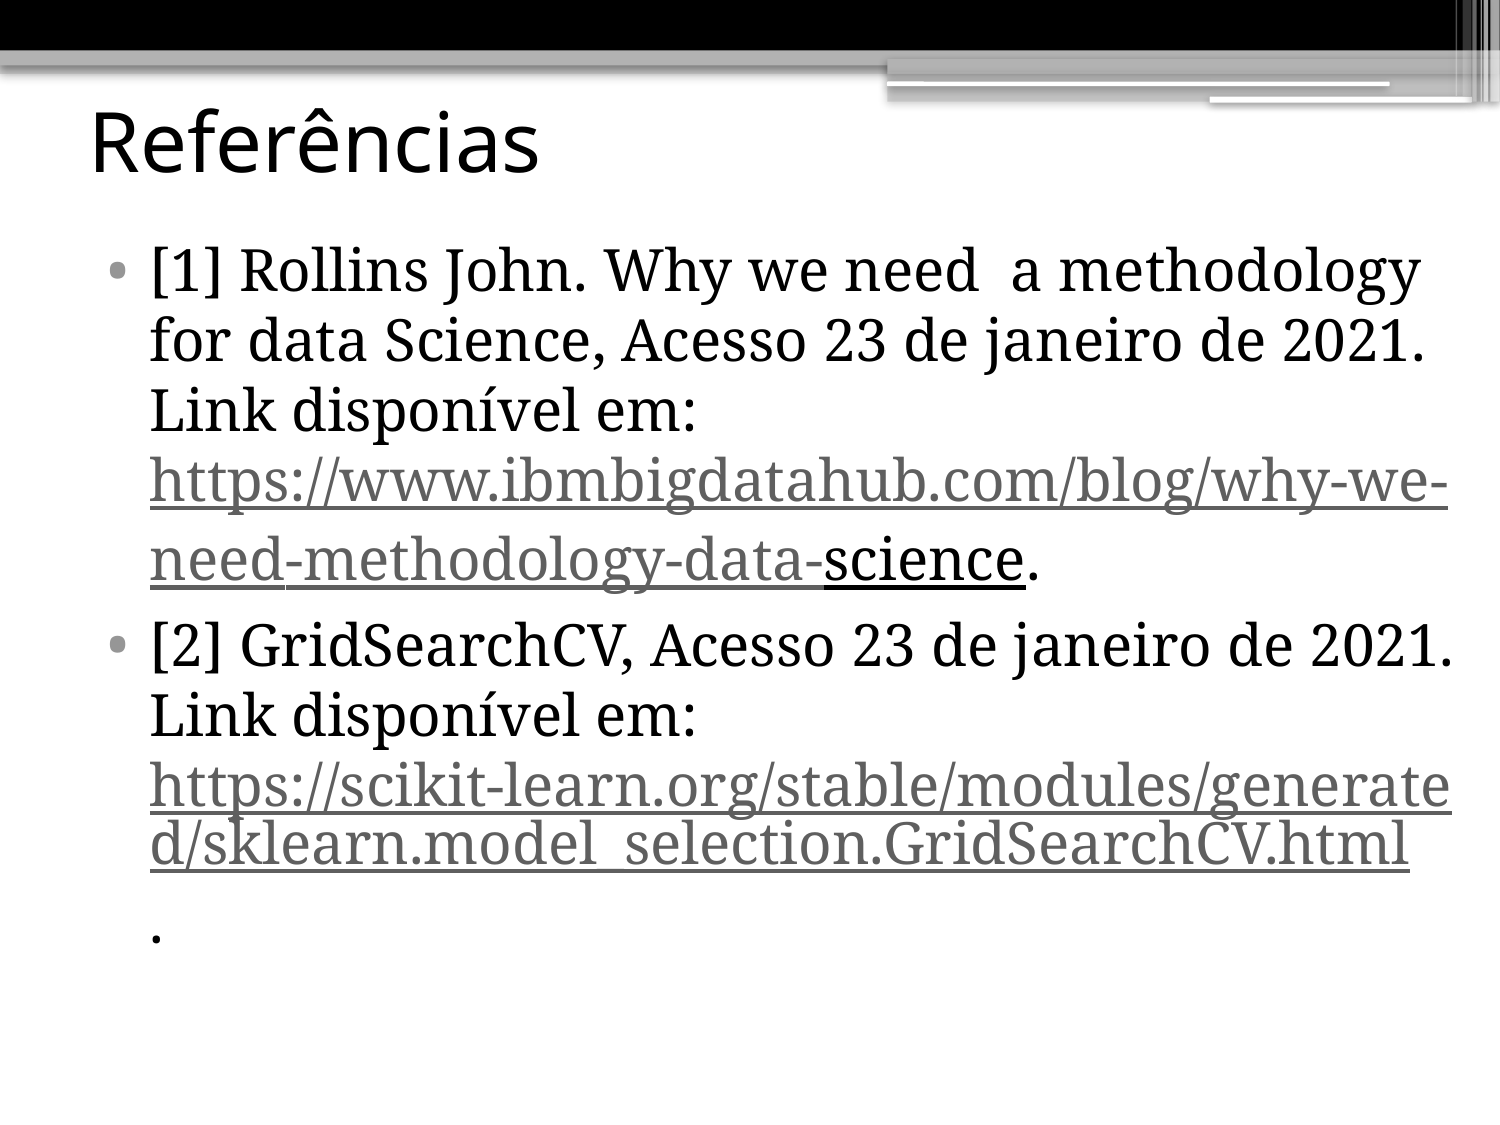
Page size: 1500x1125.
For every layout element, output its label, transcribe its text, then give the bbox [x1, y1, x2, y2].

list [1] Rollins John. Why we need a methodology for data Science, Acesso 23 de janeiro de 2021. Link disponível em: https://www.ibmbigdatahub.com/blog/why-we-need-methodology-data-science. [2] GridSearchCV, Acesso 23 de janeiro de 2021. Link disponível em: https://scikit-learn.org/stable/modules/generated/sklearn.model_selection.GridSearchCV.html. [75, 226, 1471, 1079]
title Referências [73, 51, 1424, 227]
